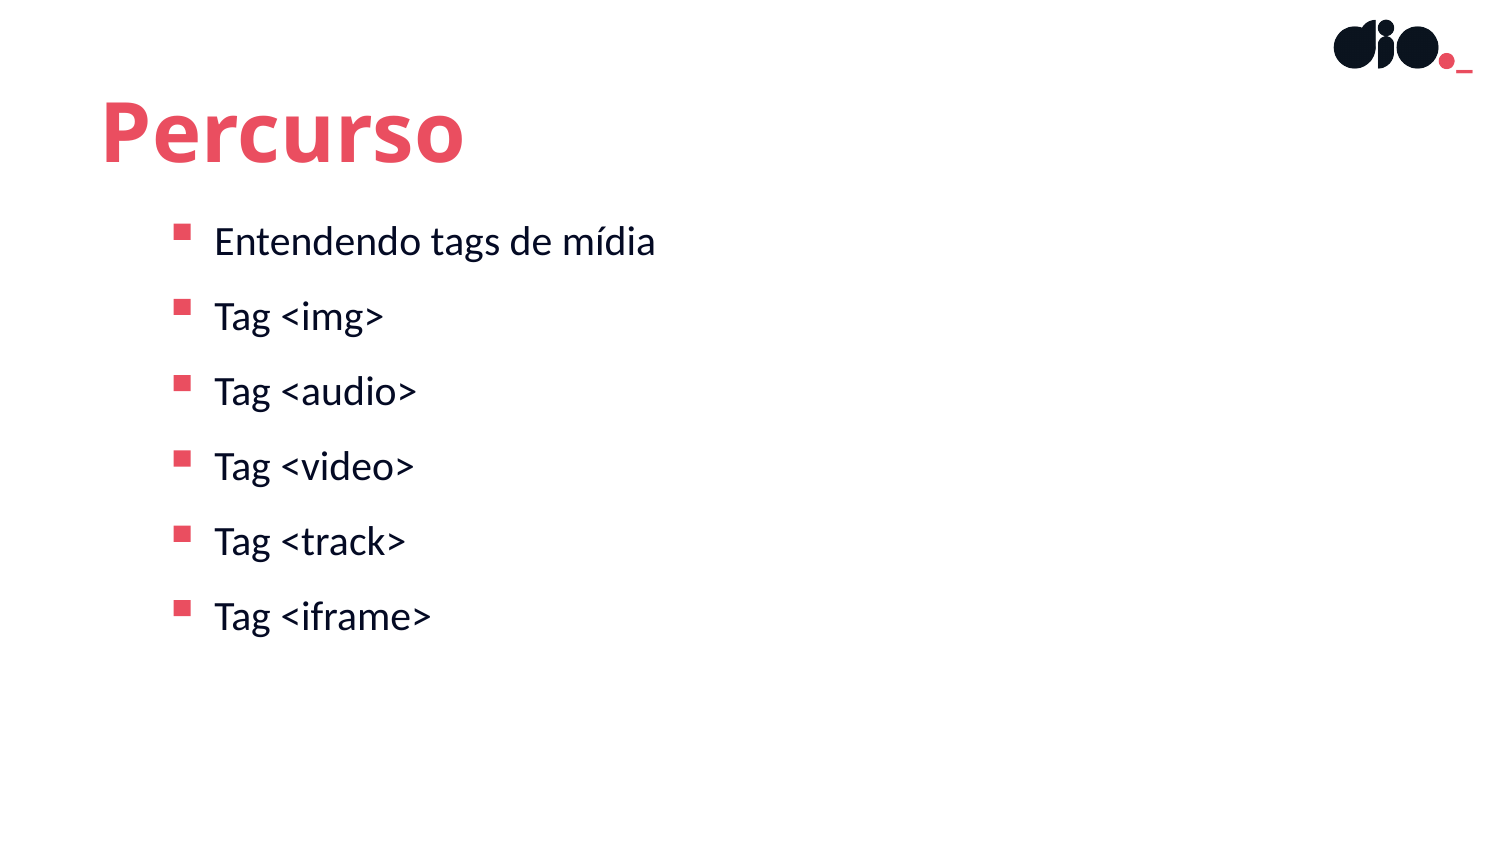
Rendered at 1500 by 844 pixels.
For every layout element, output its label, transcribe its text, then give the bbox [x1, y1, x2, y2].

text_box [171, 373, 193, 393]
text_box [171, 524, 193, 544]
text_box [171, 598, 193, 618]
text_box Percurso [84, 52, 1301, 191]
text_box [171, 448, 193, 469]
text_box Entendendo tags de mídia Tag <img> Tag <audio> Tag <video> Tag <track> Tag <iframe> [199, 180, 1162, 745]
text_box [171, 222, 193, 242]
picture [1333, 19, 1473, 74]
text_box [171, 297, 193, 317]
